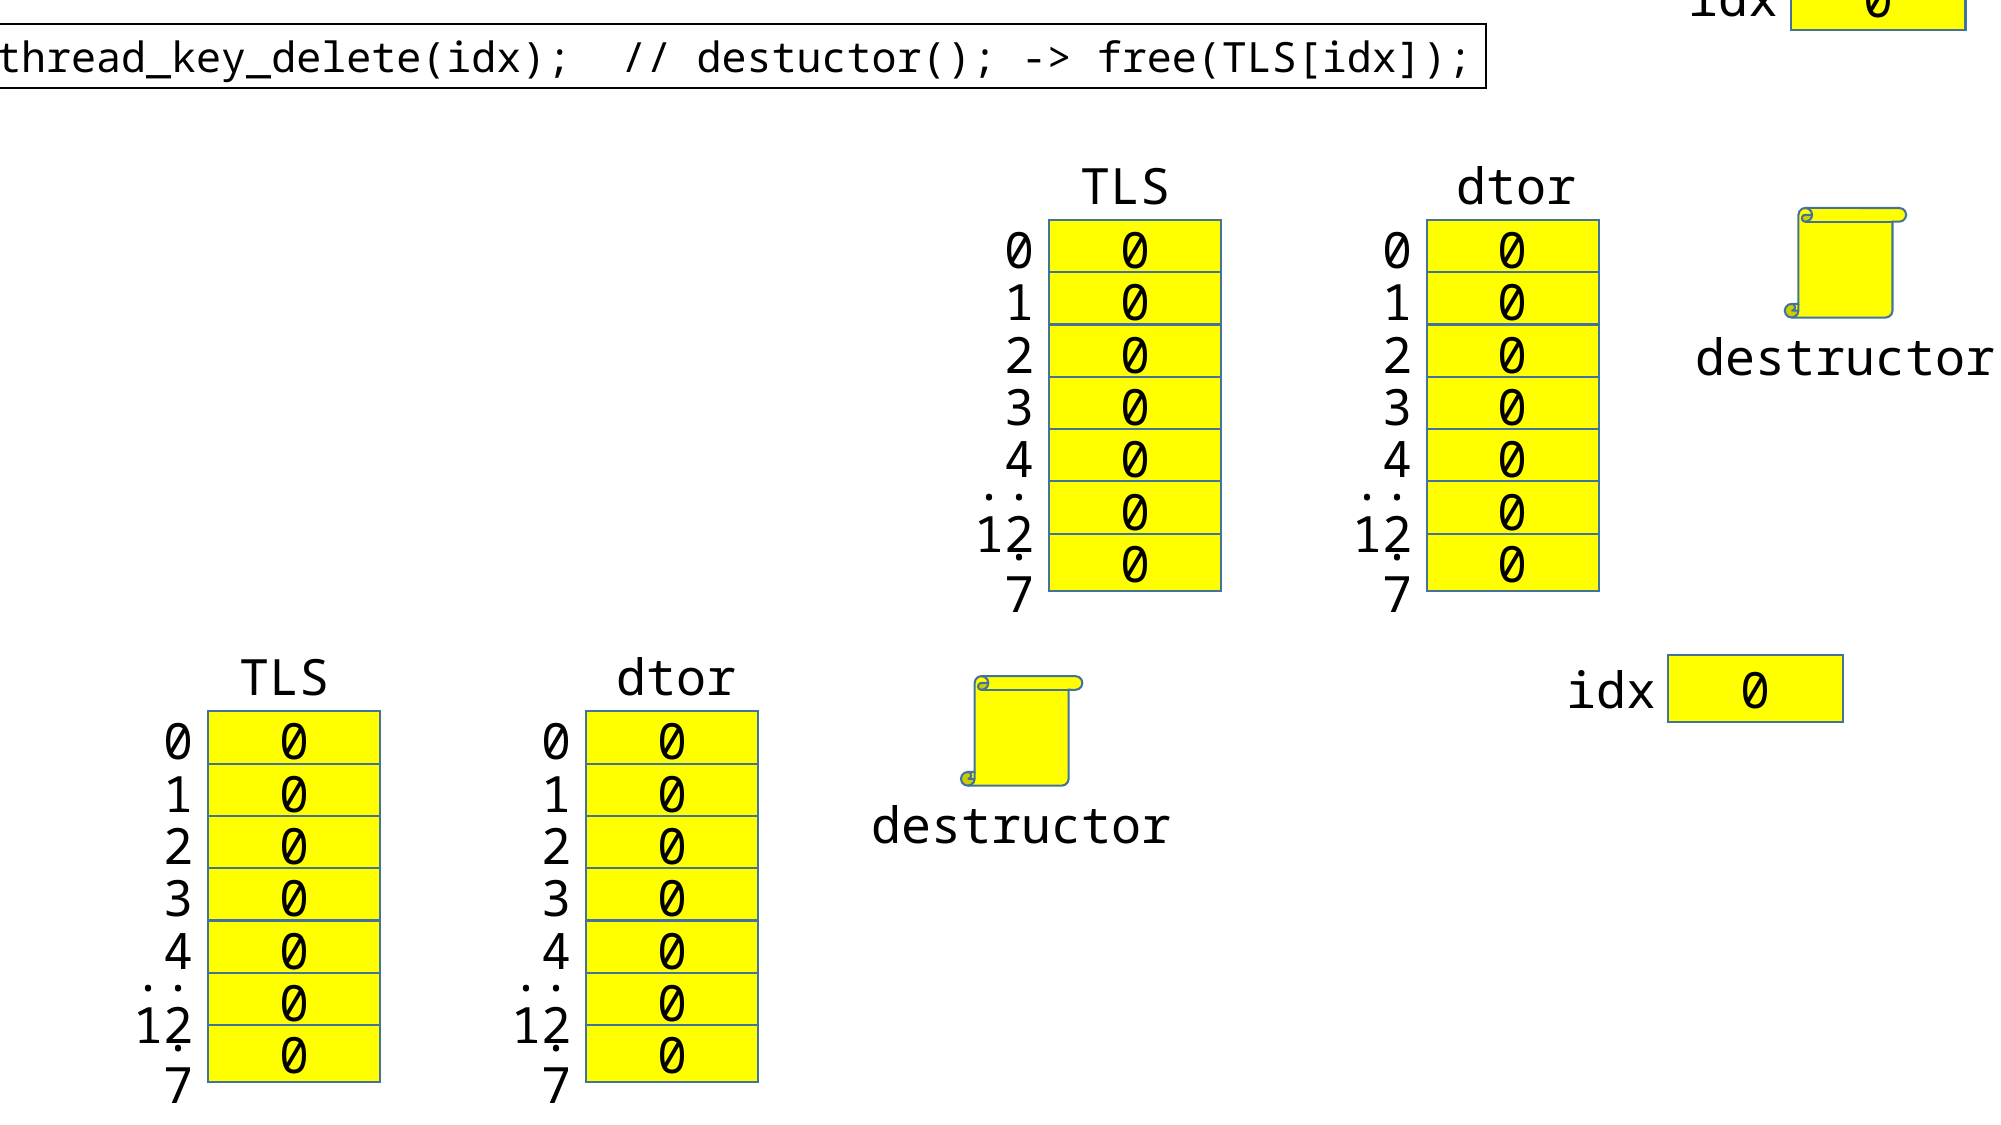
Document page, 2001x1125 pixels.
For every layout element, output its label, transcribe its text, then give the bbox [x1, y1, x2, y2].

text_box 0 [1428, 480, 1600, 533]
text_box 0 [1050, 323, 1222, 376]
text_box dtor [601, 638, 751, 713]
text_box idx [1674, 0, 1794, 34]
text_box 127 [90, 1024, 209, 1083]
text_box 0 [1050, 533, 1222, 592]
text_box 4 [1309, 428, 1428, 480]
text_box 2 [1309, 323, 1428, 376]
text_box 127 [1309, 533, 1428, 592]
text_box 0 [209, 867, 381, 919]
text_box 0 [468, 710, 587, 763]
text_box 2 [931, 323, 1050, 376]
text_box 0 [209, 919, 381, 972]
text_box 1 [468, 763, 587, 815]
text_box ... [468, 972, 587, 1024]
text_box 0 [587, 972, 759, 1024]
text_box 0 [209, 972, 381, 1024]
text_box 0 [1428, 376, 1600, 428]
text_box 4 [468, 919, 587, 972]
text_box 0 [1428, 271, 1600, 323]
text_box 0 [587, 919, 759, 972]
text_box ... [931, 480, 1050, 533]
text_box 0 [1050, 271, 1222, 323]
text_box 2 [468, 815, 587, 867]
text_box ... [1309, 480, 1428, 533]
text_box dtor [1442, 146, 1592, 222]
text_box 1 [1309, 271, 1428, 323]
text_box 0 [587, 710, 759, 763]
text_box idx [1551, 650, 1672, 726]
text_box 3 [931, 376, 1050, 428]
text_box ... [90, 972, 209, 1024]
text_box TLS [224, 638, 345, 713]
text_box 0 [209, 710, 381, 763]
text_box 0 [1428, 533, 1600, 592]
text_box 0 [1794, 0, 1967, 31]
text_box 0 [587, 1024, 759, 1083]
text_box 0 [1428, 323, 1600, 376]
text_box 0 [931, 219, 1050, 271]
text_box 0 [209, 1024, 381, 1083]
text_box 0 [1050, 480, 1222, 533]
text_box 2 [90, 815, 209, 867]
text_box 0 [209, 815, 381, 867]
text_box 0 [1428, 428, 1600, 480]
text_box 0 [587, 815, 759, 867]
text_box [867, 676, 1177, 862]
text_box 127 [931, 533, 1050, 592]
text_box TLS [1065, 146, 1185, 222]
text_box 1 [90, 763, 209, 815]
text_box 0 [1050, 376, 1222, 428]
text_box 0 [90, 710, 209, 763]
text_box 0 [587, 867, 759, 919]
text_box 0 [209, 763, 381, 815]
text_box 3 [1309, 376, 1428, 428]
text_box 3 [468, 867, 587, 919]
text_box pthread_key_delete(idx); // destuctor(); -> free(TLS[idx]); [0, 23, 1487, 89]
text_box 0 [1309, 219, 1428, 271]
text_box 0 [587, 763, 759, 815]
text_box 4 [90, 919, 209, 972]
text_box 0 [1672, 654, 1844, 723]
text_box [1690, 207, 2000, 394]
text_box 0 [1050, 428, 1222, 480]
text_box 3 [90, 867, 209, 919]
text_box 0 [1428, 219, 1600, 271]
text_box 4 [931, 428, 1050, 480]
text_box 1 [931, 271, 1050, 323]
text_box 0 [1050, 219, 1222, 271]
text_box 127 [468, 1024, 587, 1083]
